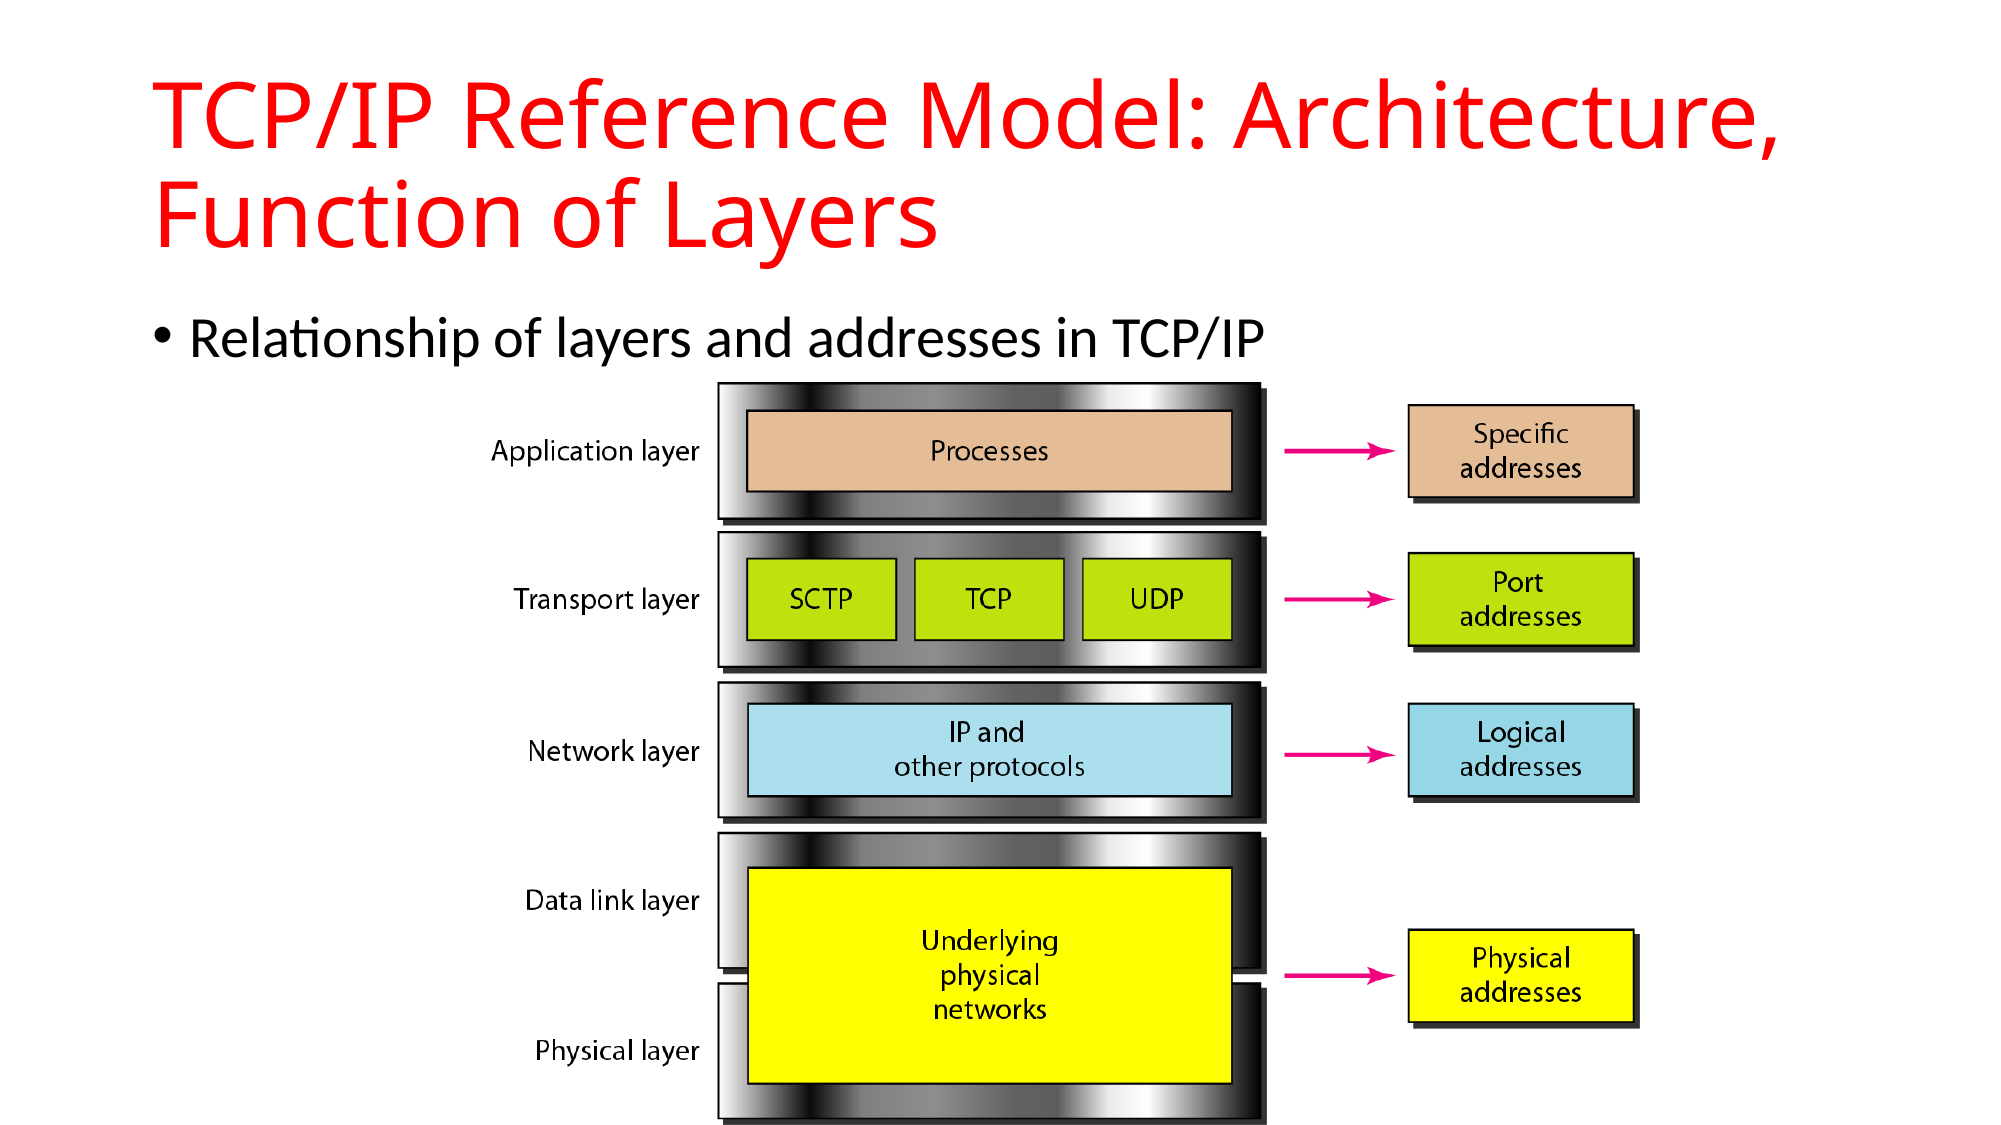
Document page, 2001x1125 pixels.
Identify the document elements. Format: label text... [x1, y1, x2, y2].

list Relationship of layers and addresses in TCP/IP [137, 299, 1863, 1014]
title TCP/IP Reference Model: Architecture, Function of Layers [137, 59, 1863, 278]
picture [490, 382, 1640, 1125]
